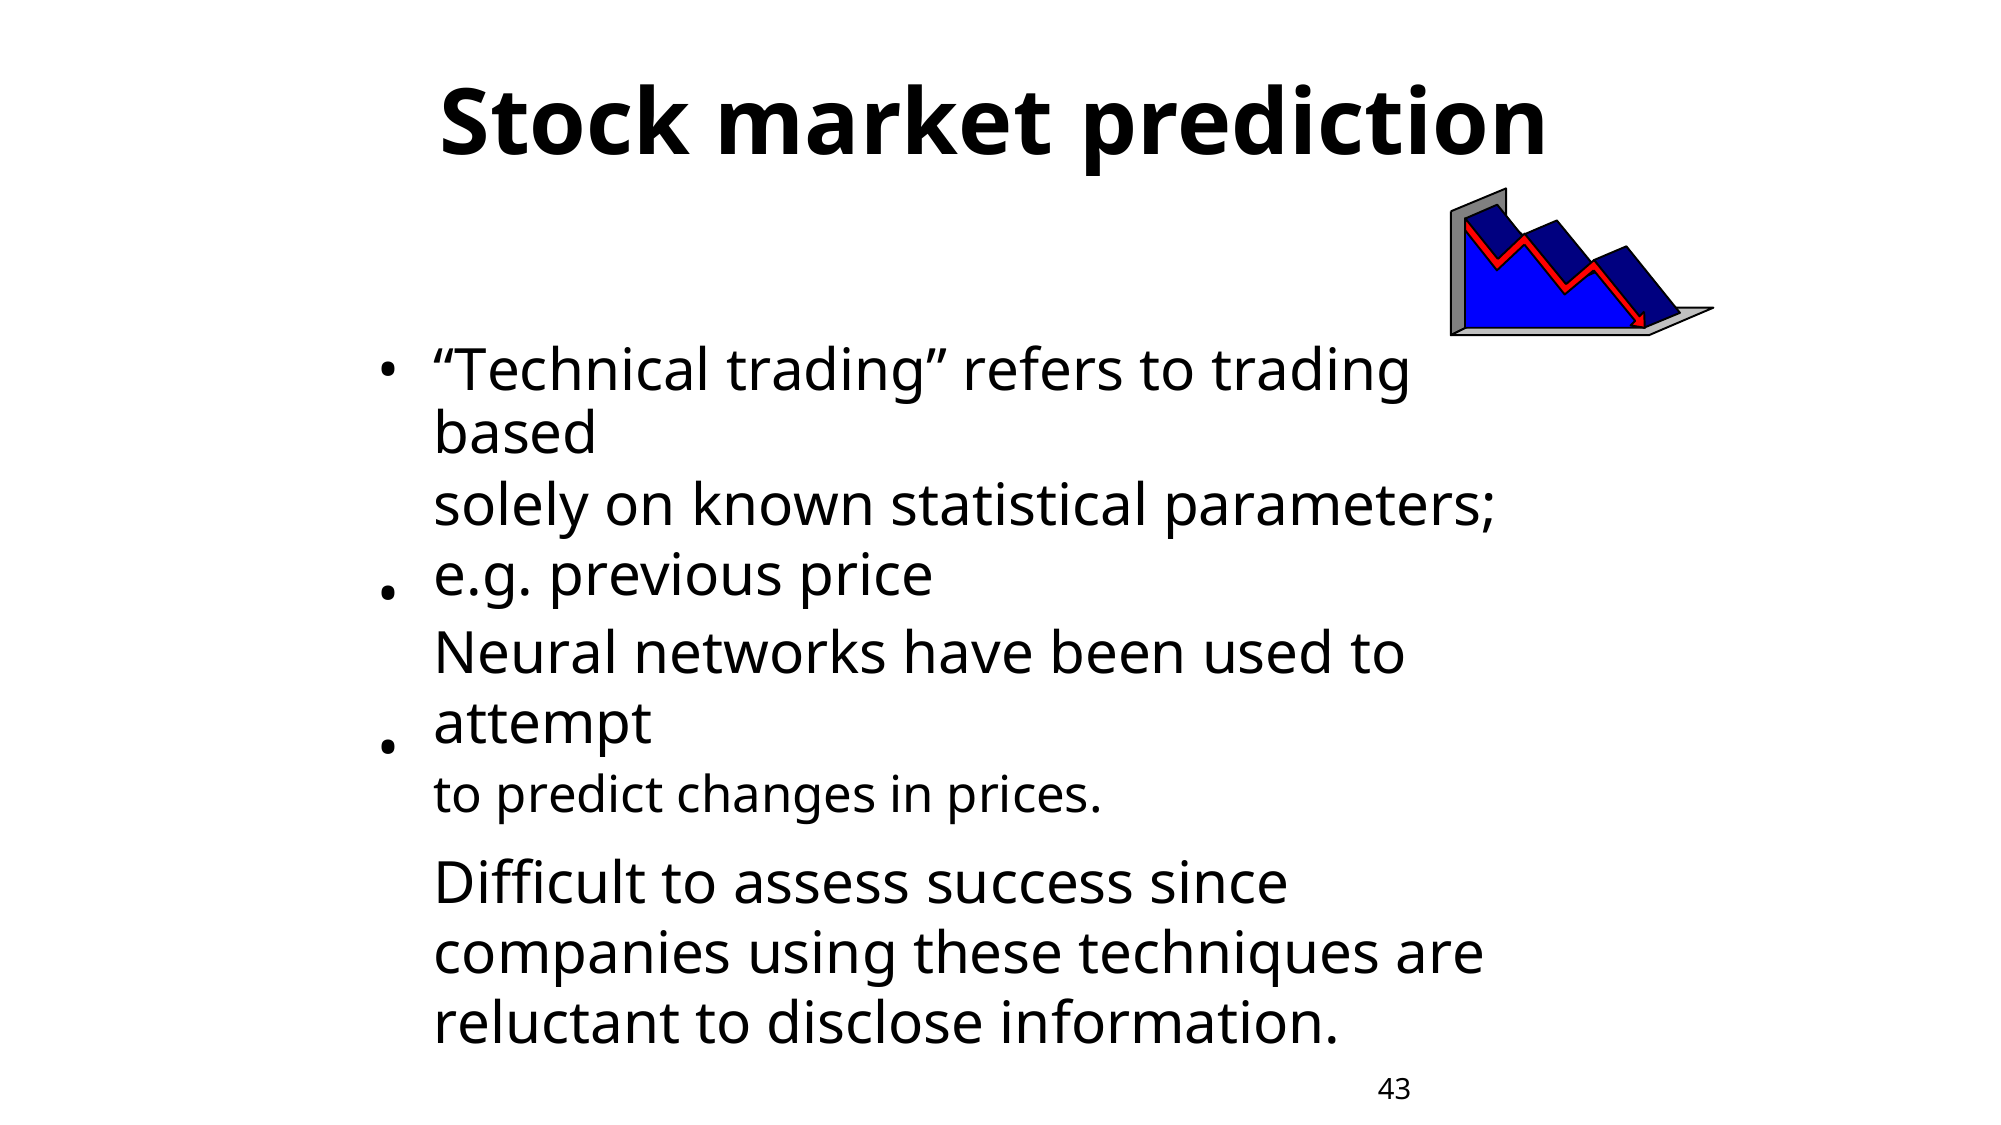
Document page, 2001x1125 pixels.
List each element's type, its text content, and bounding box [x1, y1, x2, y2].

text_box [1525, 220, 1591, 266]
text_box [1466, 204, 1522, 257]
text_box Stock market [437, 76, 1069, 173]
text_box • [375, 563, 415, 627]
text_box • [375, 339, 415, 403]
text_box [1465, 218, 1645, 328]
text_box [1450, 188, 1507, 335]
text_box 43 [1375, 1072, 1417, 1107]
text_box “Technical trading” refers to trading based solely on known statistical parameters; e.g. previous price Neural networks have been used to attempt to predict changes in prices. Difficult to assess success since companies using these techniques are reluctant to disclose information. [431, 339, 1578, 921]
text_box [1464, 230, 1640, 328]
text_box prediction [1077, 76, 1563, 173]
text_box [1450, 307, 1714, 336]
text_box [1594, 246, 1680, 328]
text_box • [375, 718, 415, 781]
